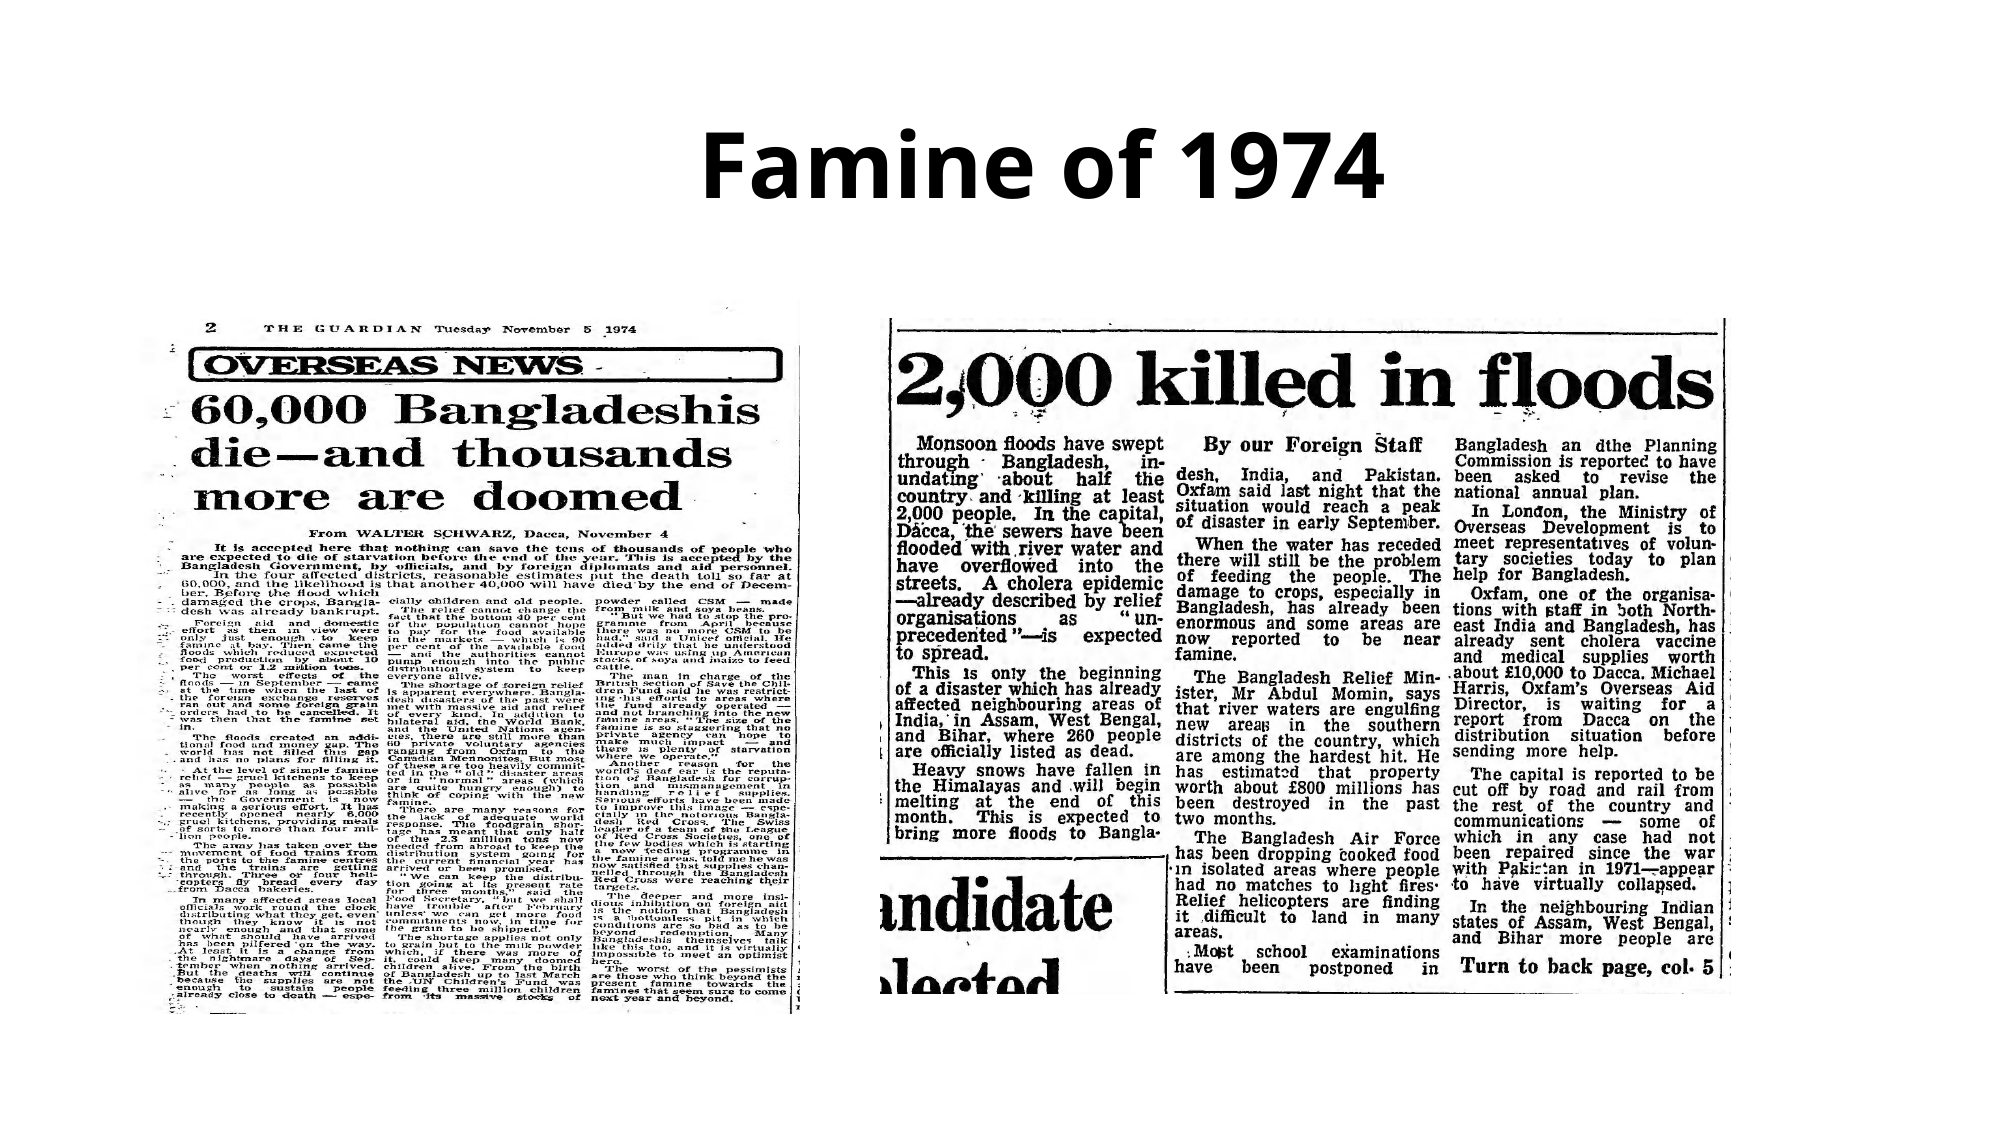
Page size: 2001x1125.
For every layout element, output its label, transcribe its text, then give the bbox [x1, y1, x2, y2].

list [880, 318, 1731, 994]
title Famine of 1974 [137, 59, 1863, 278]
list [137, 299, 800, 1014]
